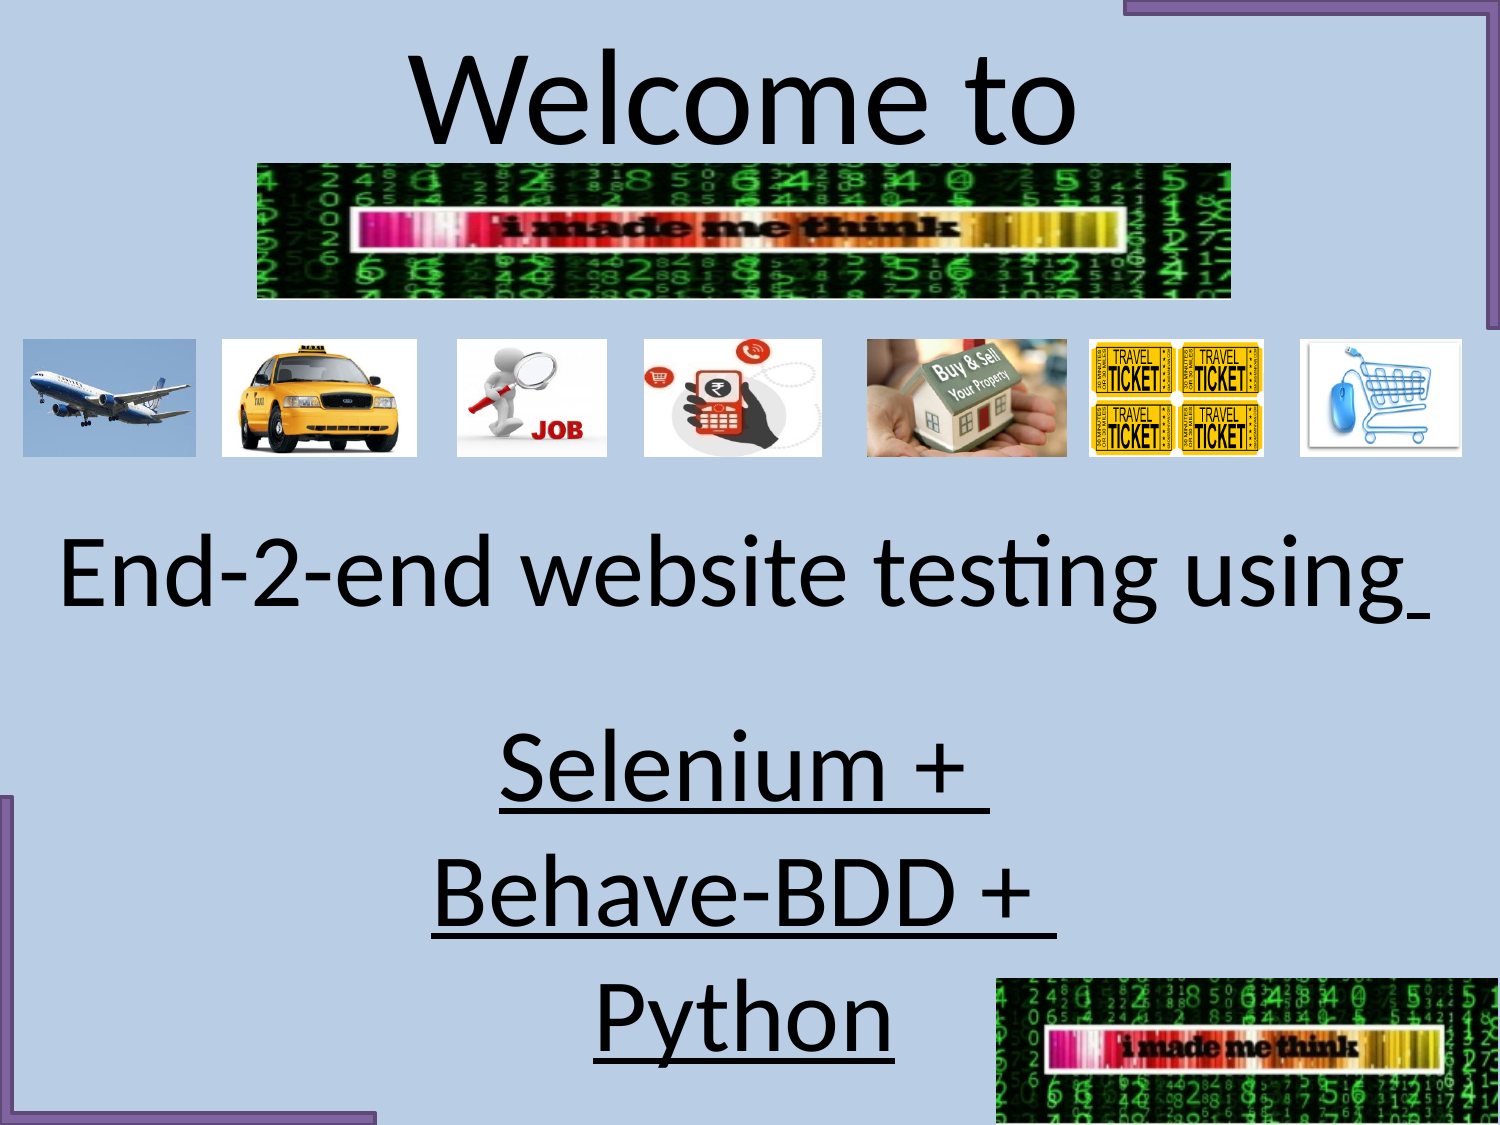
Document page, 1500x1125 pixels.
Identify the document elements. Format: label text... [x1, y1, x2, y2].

picture [456, 339, 608, 458]
picture [257, 163, 1231, 300]
picture [1300, 339, 1462, 458]
text_box [0, 795, 377, 1125]
picture [995, 977, 1498, 1125]
picture [1089, 339, 1264, 458]
text_box [1454, 0, 1500, 330]
text_box Welcome to End-2-end website testing using Selenium + Behave-BDD + Python [35, 0, 1454, 1080]
picture [23, 339, 196, 458]
picture [222, 339, 417, 458]
picture [866, 339, 1067, 458]
picture [644, 339, 822, 458]
